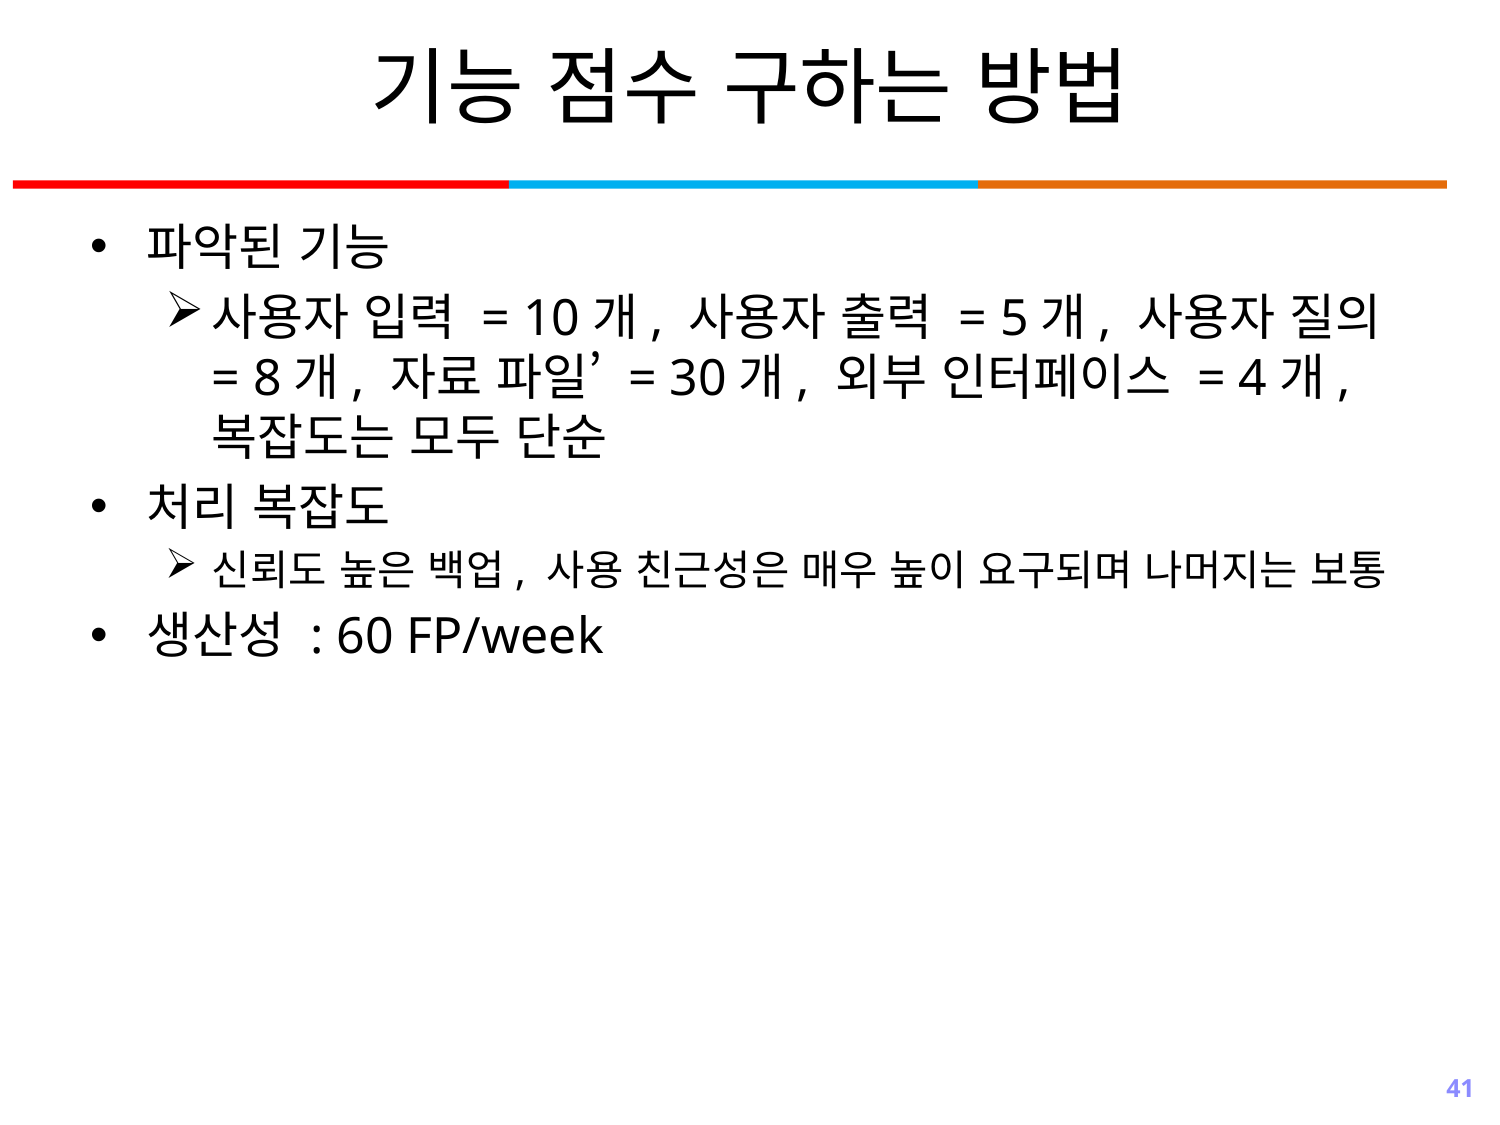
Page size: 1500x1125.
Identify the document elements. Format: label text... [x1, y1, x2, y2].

title 기능 점수 구하는 방법 [74, 7, 1426, 162]
list 파악된 기능 사용자 입력 = 10개, 사용자 출력 = 5개, 사용자 질의 = 8개, 자료 파일’ = 30개, 외부 인터페이스 = 4개, 복잡도는 모두 단순 처리 복잡도 신뢰도 높은 백업, 사용 친근성은 매우 높이 요구되며 나머지는 보통 생산성 : 60 FP/week [74, 207, 1426, 1006]
slide_number 41 [1139, 1060, 1490, 1120]
